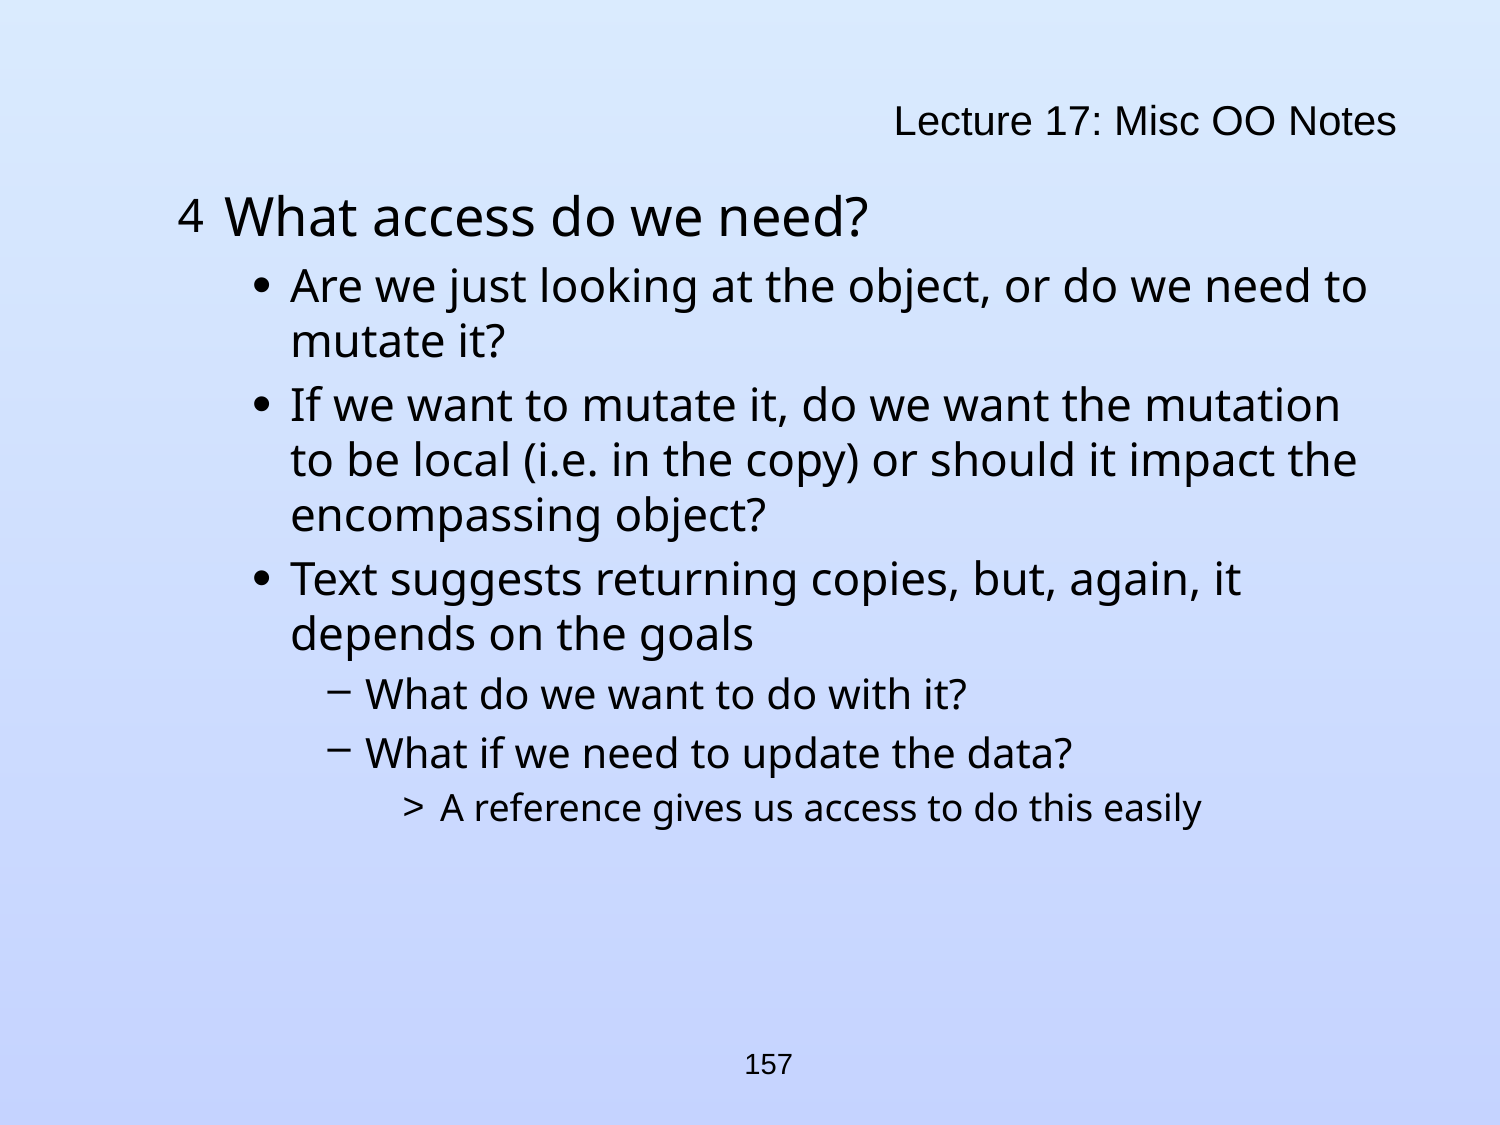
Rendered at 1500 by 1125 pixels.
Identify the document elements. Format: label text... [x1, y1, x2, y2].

list What access do we need? Are we just looking at the object, or do we need to mutate it? If we want to mutate it, do we want the mutation to be local (i.e. in the copy) or should it impact the encompassing object? Text suggests returning copies, but, again, it depends on the goals What do we want to do with it? What if we need to update the data? A reference gives us access to do this easily [87, 174, 1413, 1000]
slide_number 157 [612, 1024, 926, 1101]
title Lecture 17: Misc OO Notes [87, 99, 1413, 150]
